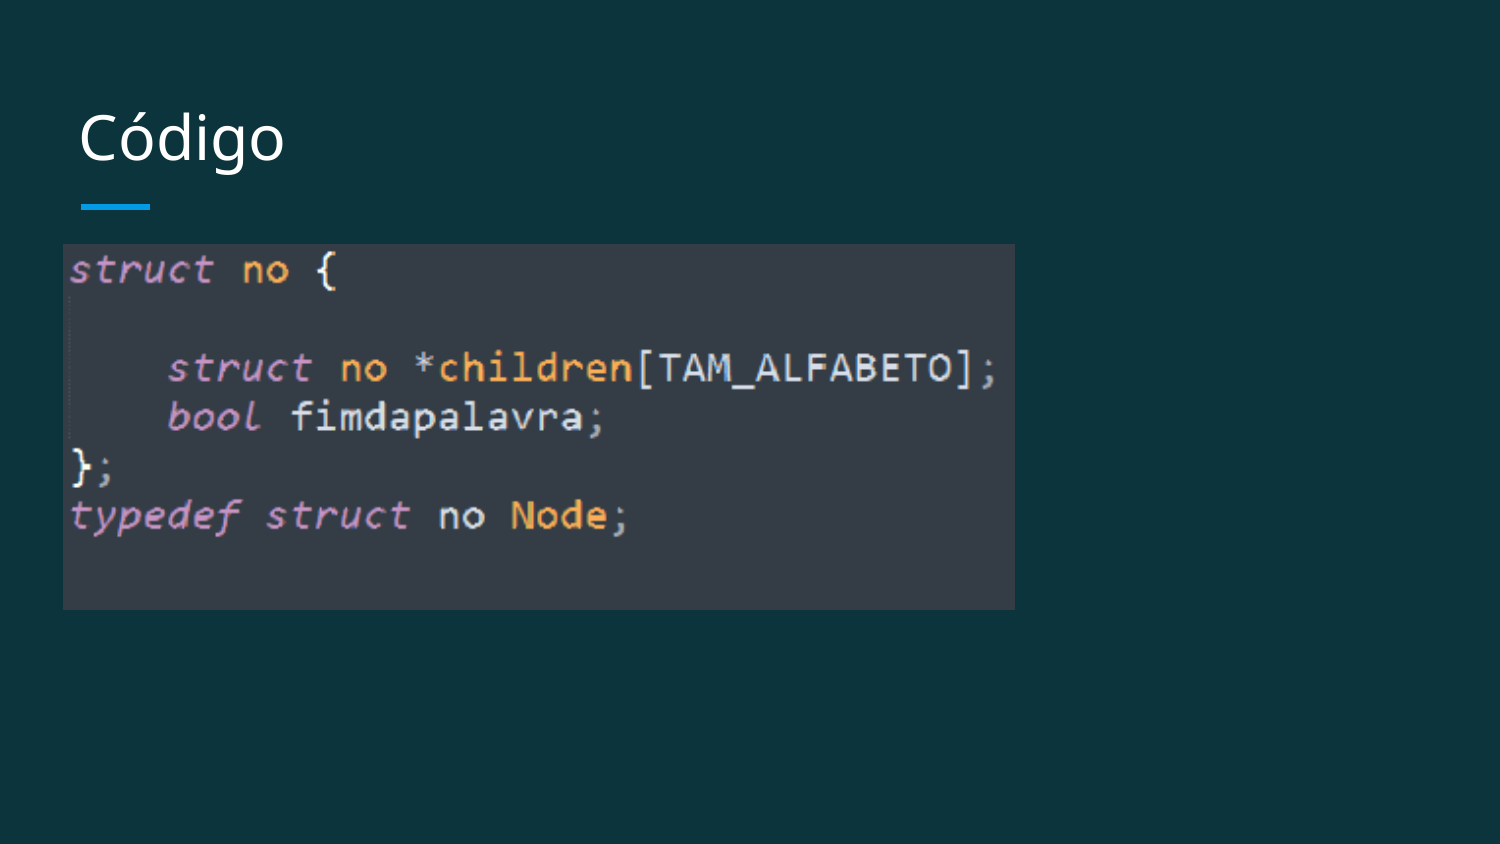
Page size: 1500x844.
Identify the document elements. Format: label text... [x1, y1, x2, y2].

picture [63, 244, 1016, 610]
title Código [63, 75, 1437, 188]
